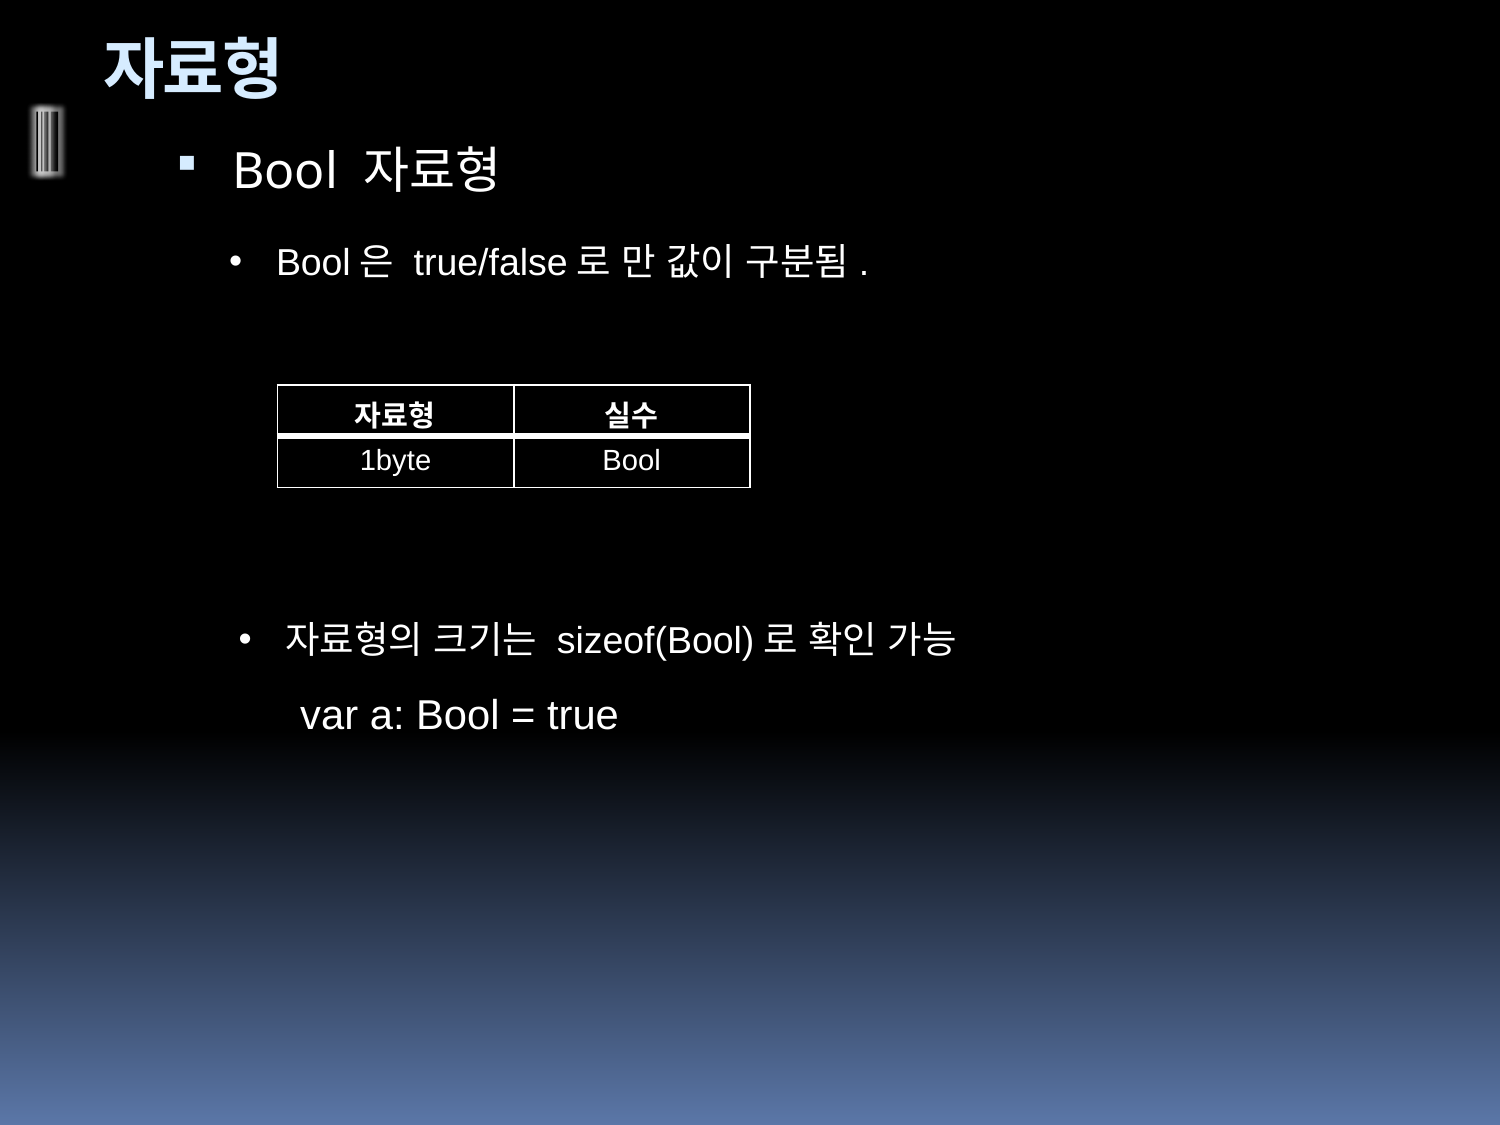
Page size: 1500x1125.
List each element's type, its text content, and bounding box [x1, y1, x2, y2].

title 자료형 [88, 19, 1364, 108]
list Bool 자료형 [150, 131, 1425, 220]
text_box 자료형의 크기는 sizeof(Bool)로 확인 가능 [223, 586, 972, 669]
table_header 자료형 [278, 386, 513, 433]
table_header 실수 [515, 386, 749, 433]
text_box var a: Bool = true [285, 680, 635, 746]
table_cell 1byte [278, 439, 513, 487]
text_box Bool은 true/false로 만 값이 구분됨. [214, 208, 885, 291]
table_cell Bool [515, 439, 749, 487]
